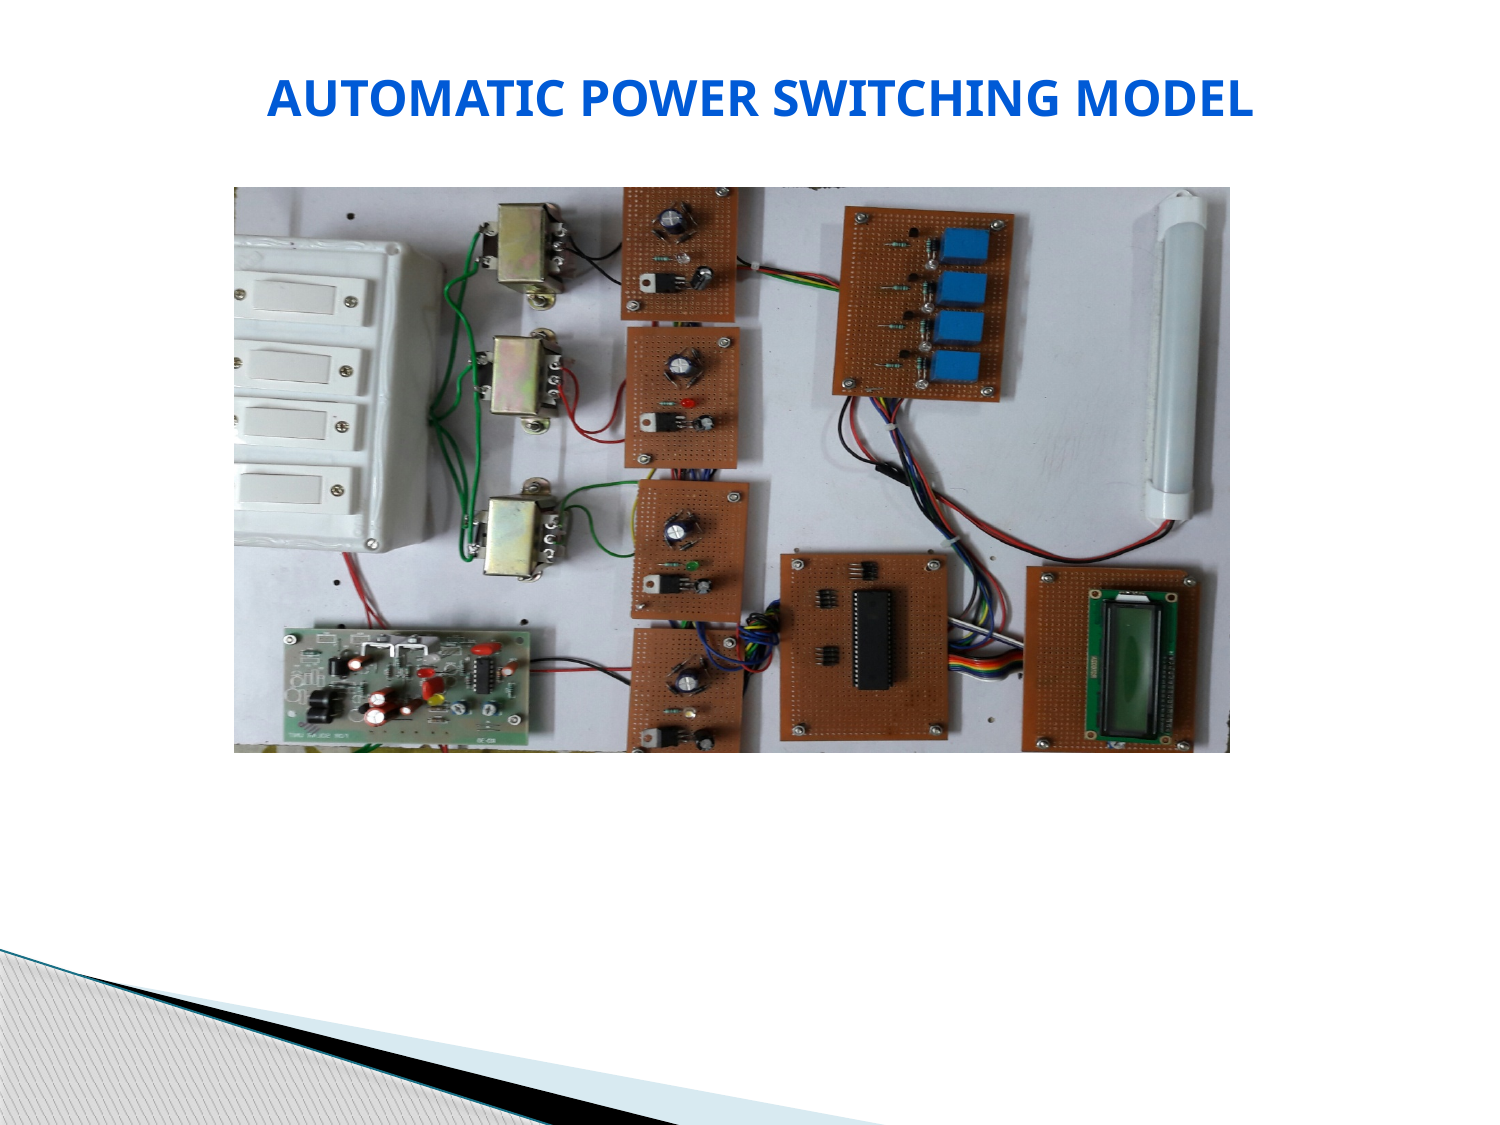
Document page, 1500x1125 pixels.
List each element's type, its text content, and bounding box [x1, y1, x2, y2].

picture [234, 187, 1230, 753]
text_box Automatic power switching model [222, 58, 1301, 134]
